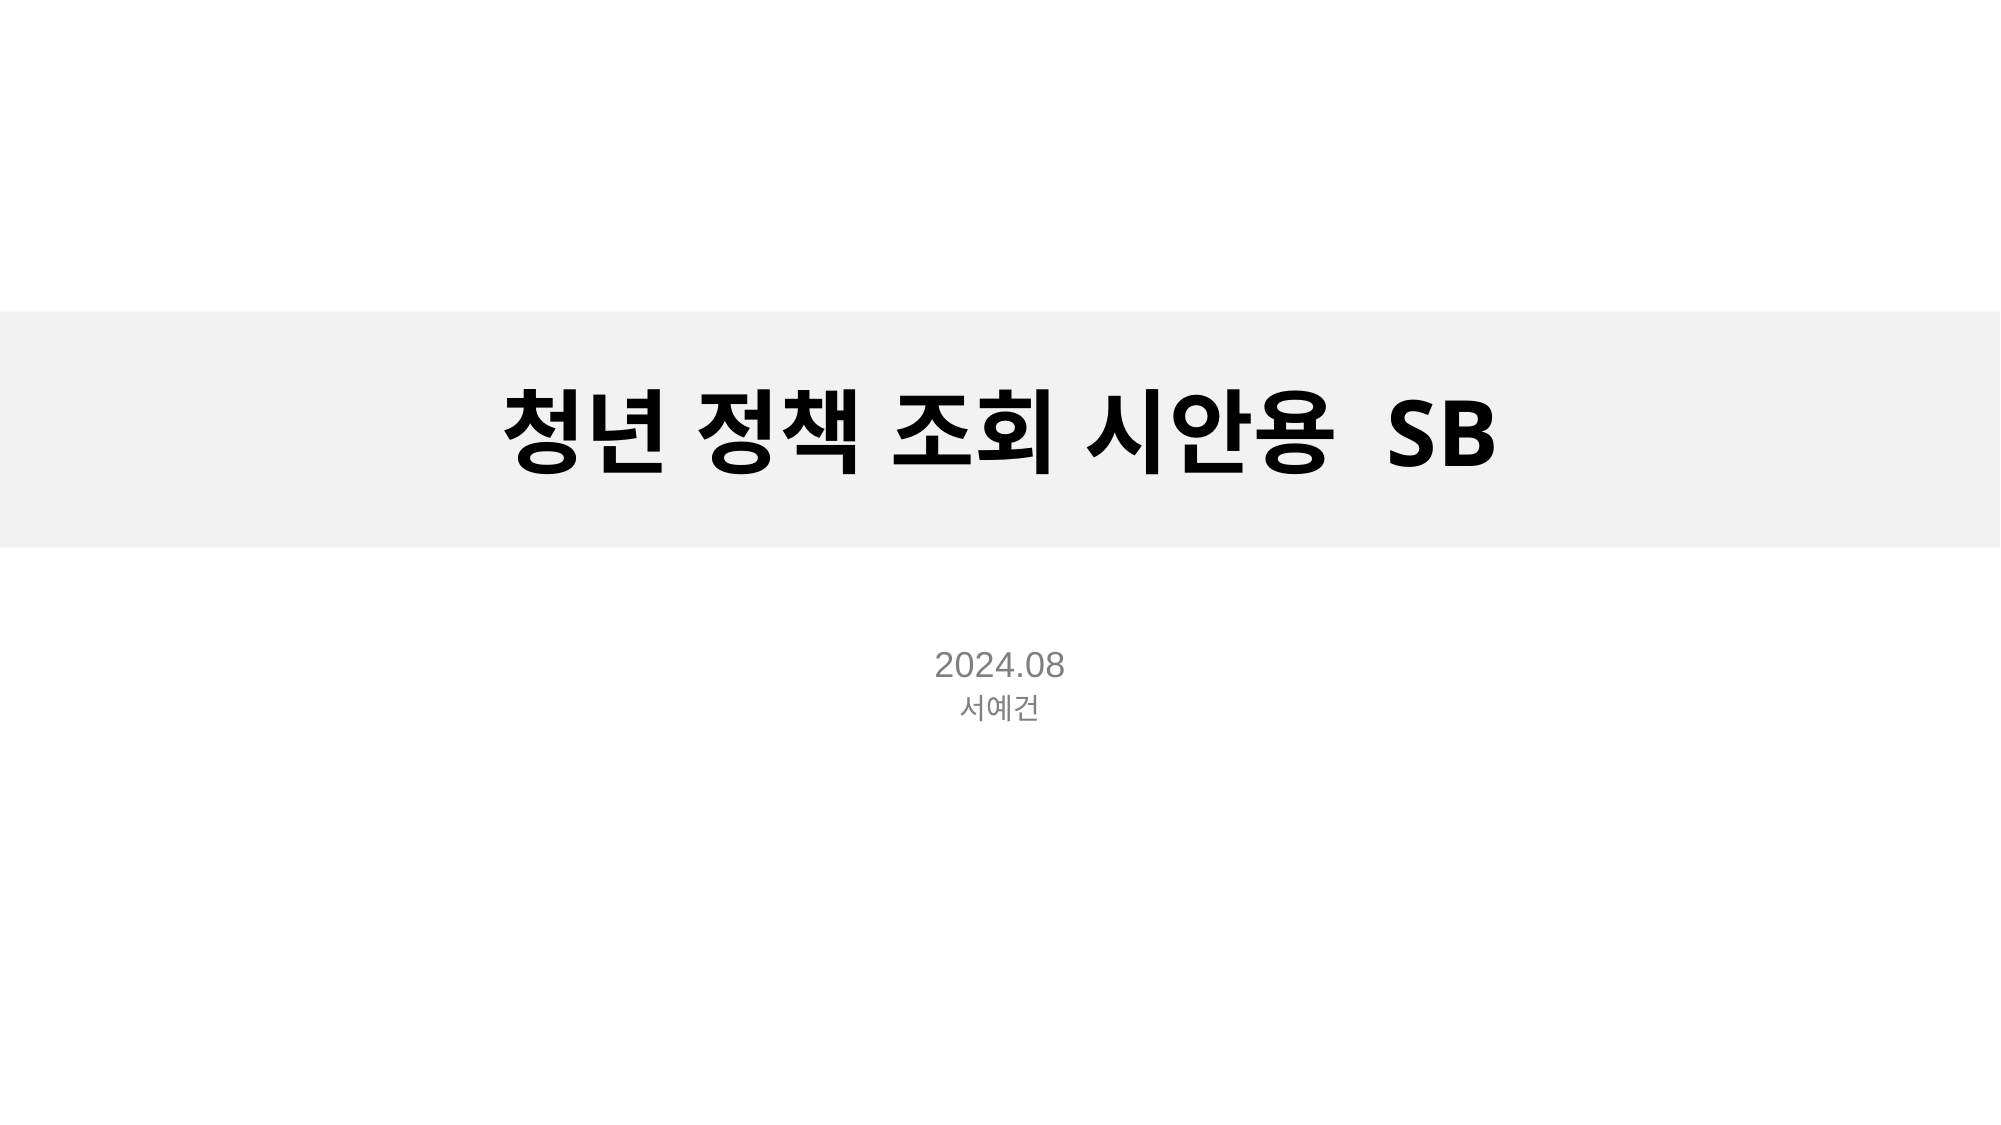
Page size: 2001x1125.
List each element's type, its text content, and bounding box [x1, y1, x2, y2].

text_box 서예건 [944, 683, 1056, 733]
text_box 청년 정책 조회 시안용 SB [0, 311, 2000, 549]
text_box 2024.08 [919, 633, 1081, 692]
